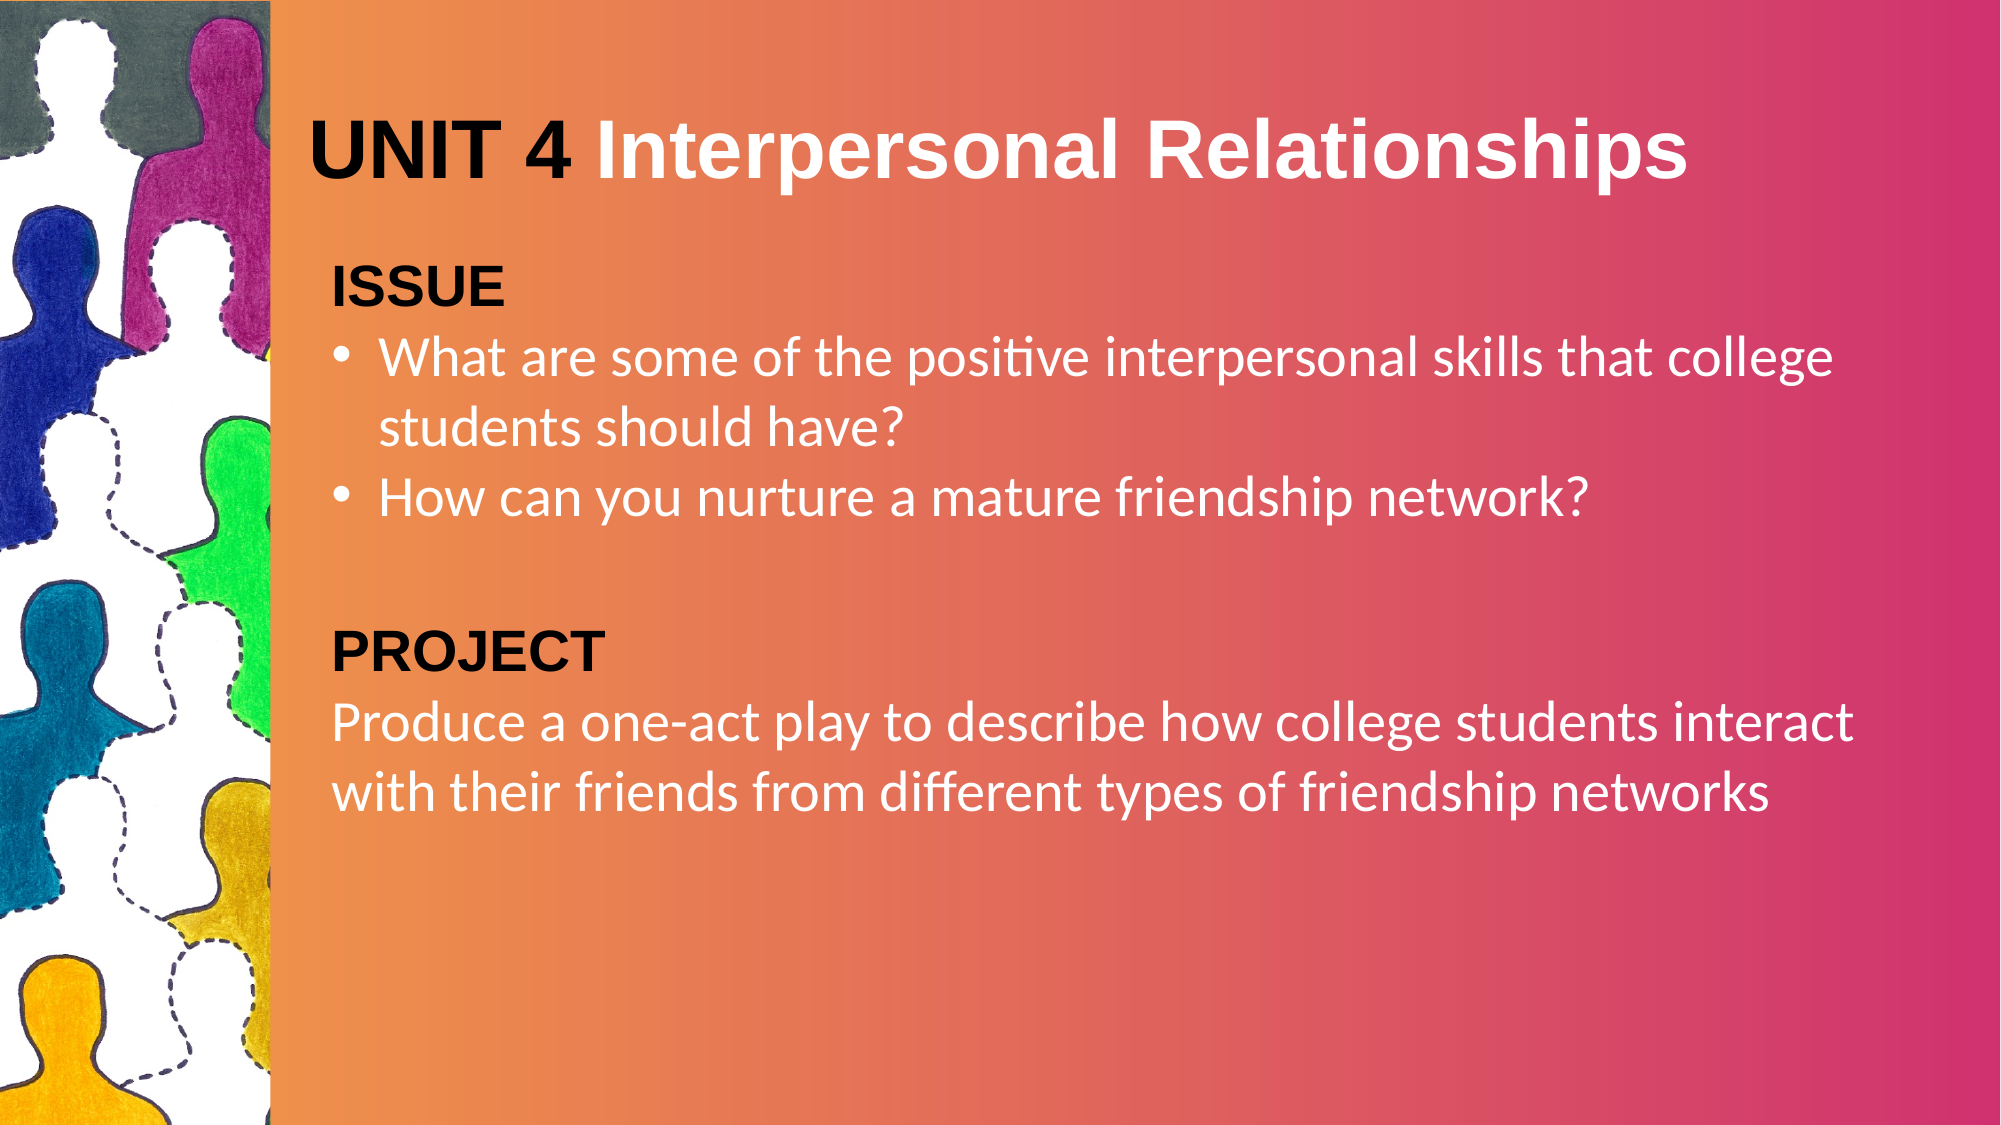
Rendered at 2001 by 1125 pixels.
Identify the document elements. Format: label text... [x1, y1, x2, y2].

text_box ISSUE What are some of the positive interpersonal skills that college students should have? How can you nurture a mature friendship network? [316, 240, 1961, 536]
text_box UNIT 4 Interpersonal Relationships [293, 87, 2000, 203]
picture [0, 0, 2001, 1125]
text_box PROJECT Produce a one-act play to describe how college students interact with their friends from different types of friendship networks [316, 605, 1961, 831]
